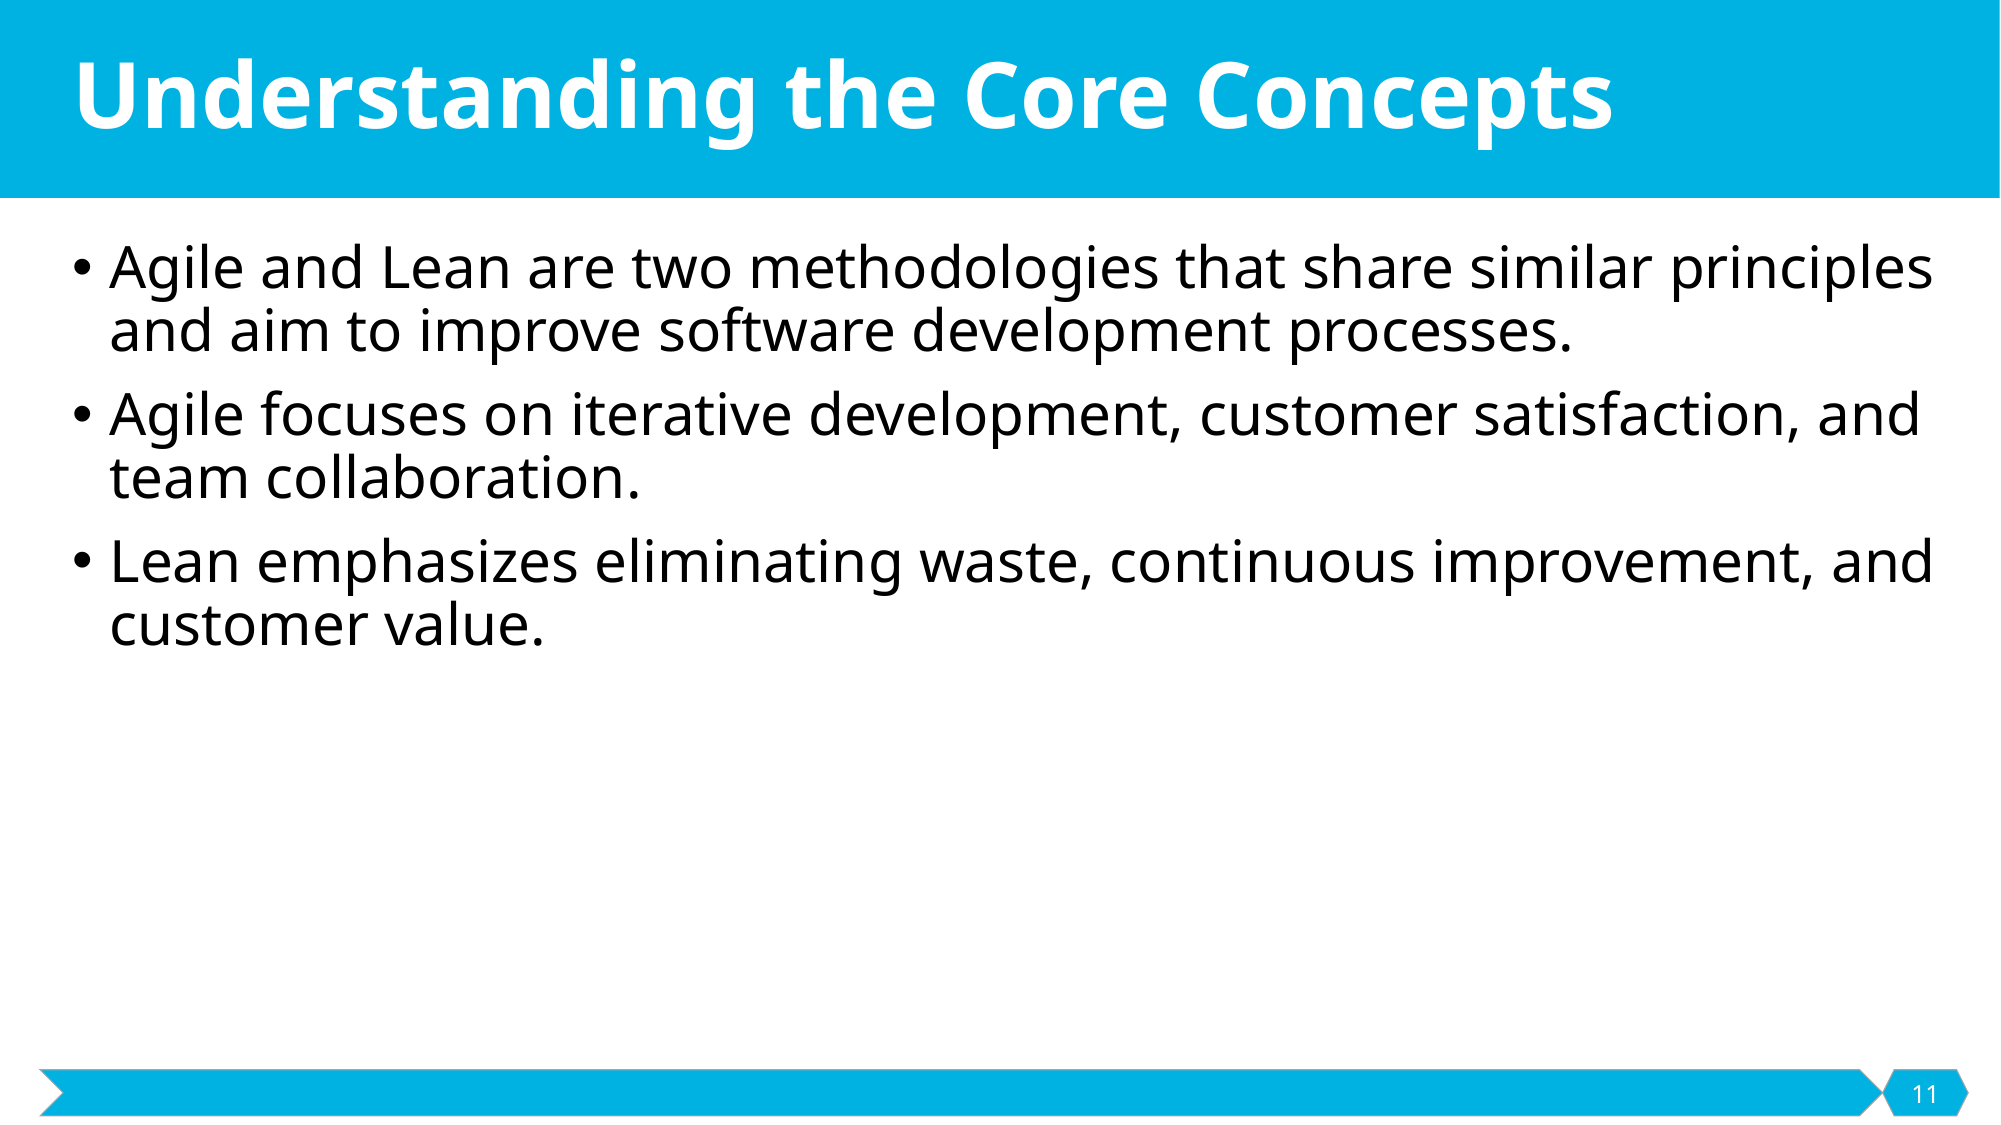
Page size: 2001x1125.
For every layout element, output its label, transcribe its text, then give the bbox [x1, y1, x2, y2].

list Agile and Lean are two methodologies that share similar principles and aim to improve software development processes. Agile focuses on iterative development, customer satisfaction, and team collaboration. Lean emphasizes eliminating waste, continuous improvement, and customer value. [56, 230, 1969, 1010]
slide_number 11 [1882, 1065, 1969, 1125]
title Understanding the Core Concepts [56, 0, 1969, 199]
